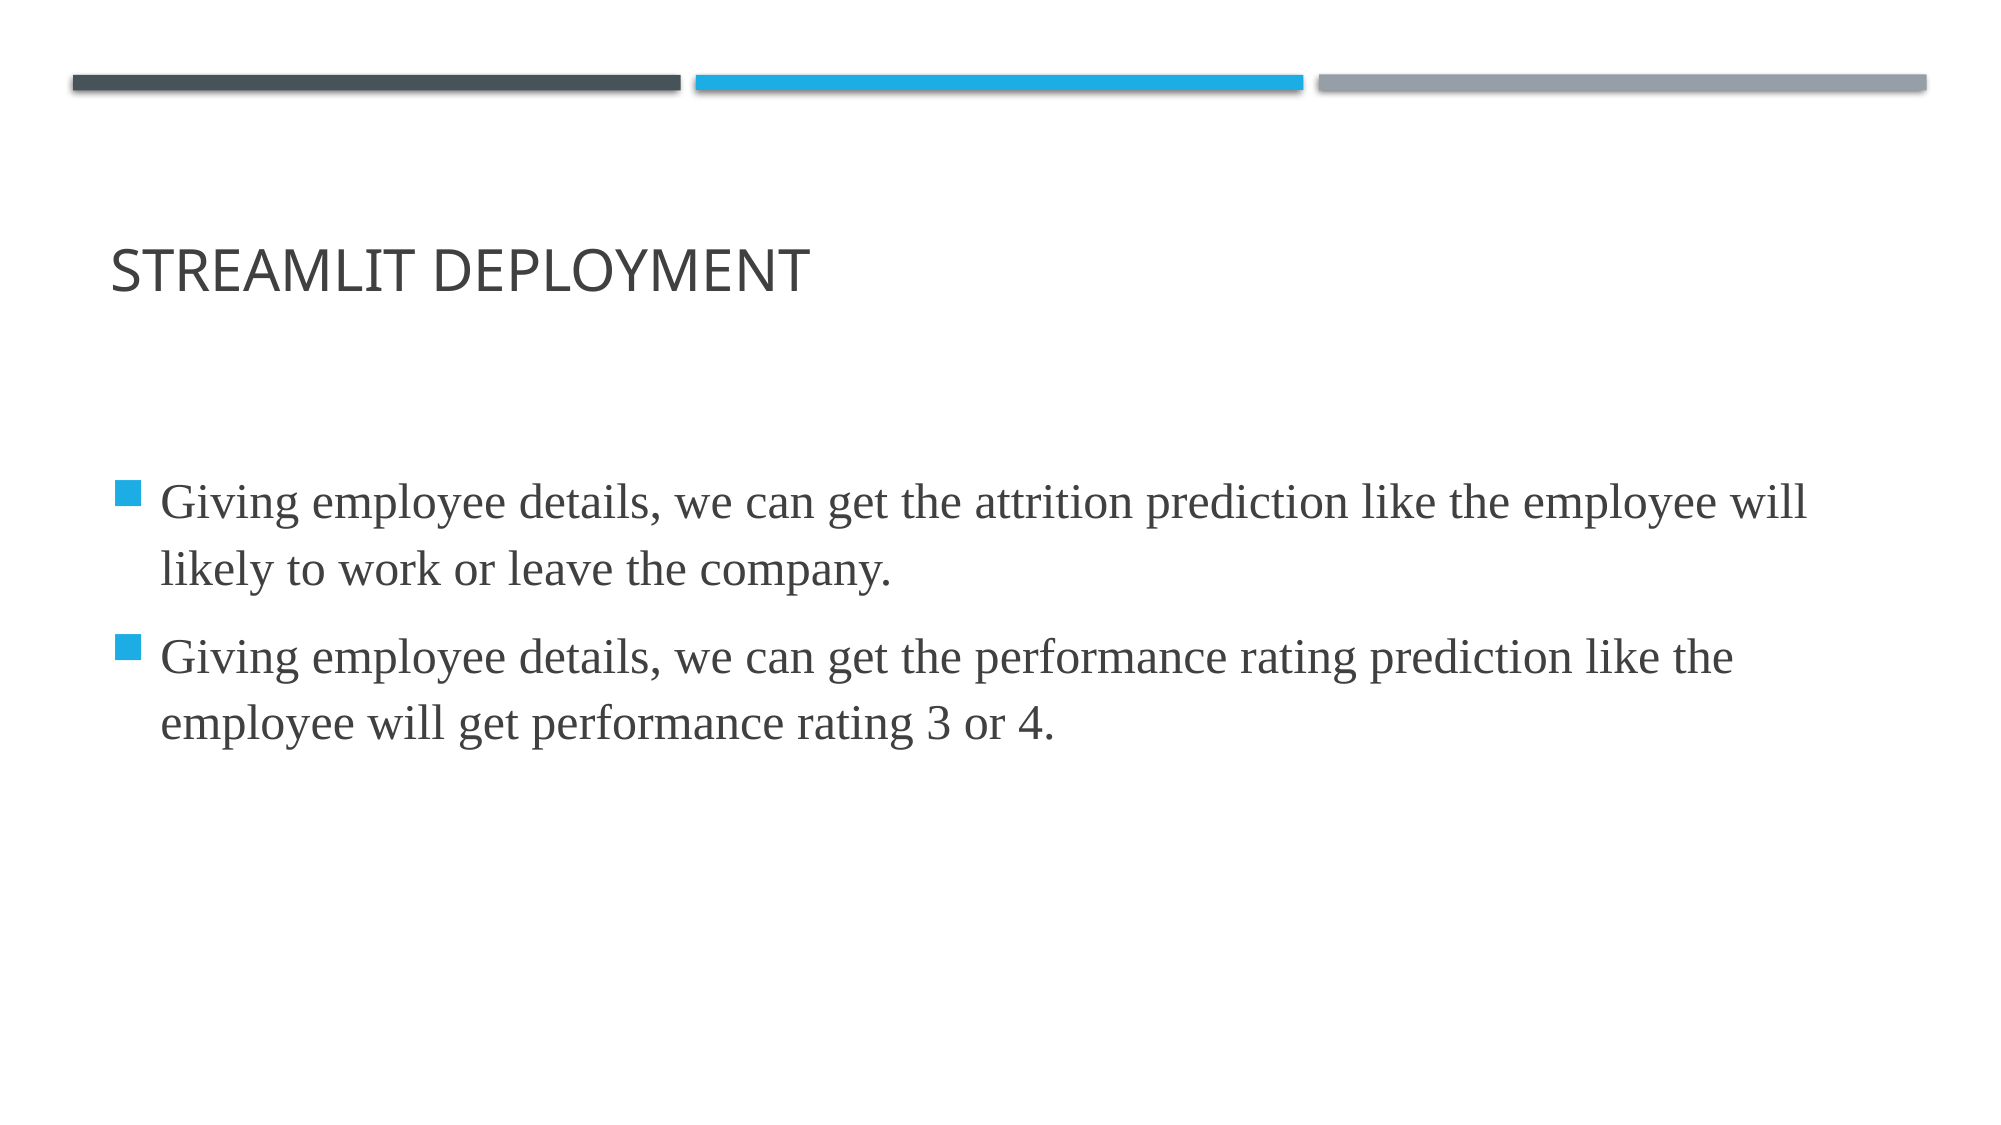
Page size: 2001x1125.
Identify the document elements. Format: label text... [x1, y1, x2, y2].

list Giving employee details, we can get the attrition prediction like the employee will likely to work or leave the company. Giving employee details, we can get the performance rating prediction like the employee will get performance rating 3 or 4. [95, 383, 1905, 981]
title STREAMLIT DEPLOYMENT [95, 115, 1905, 311]
